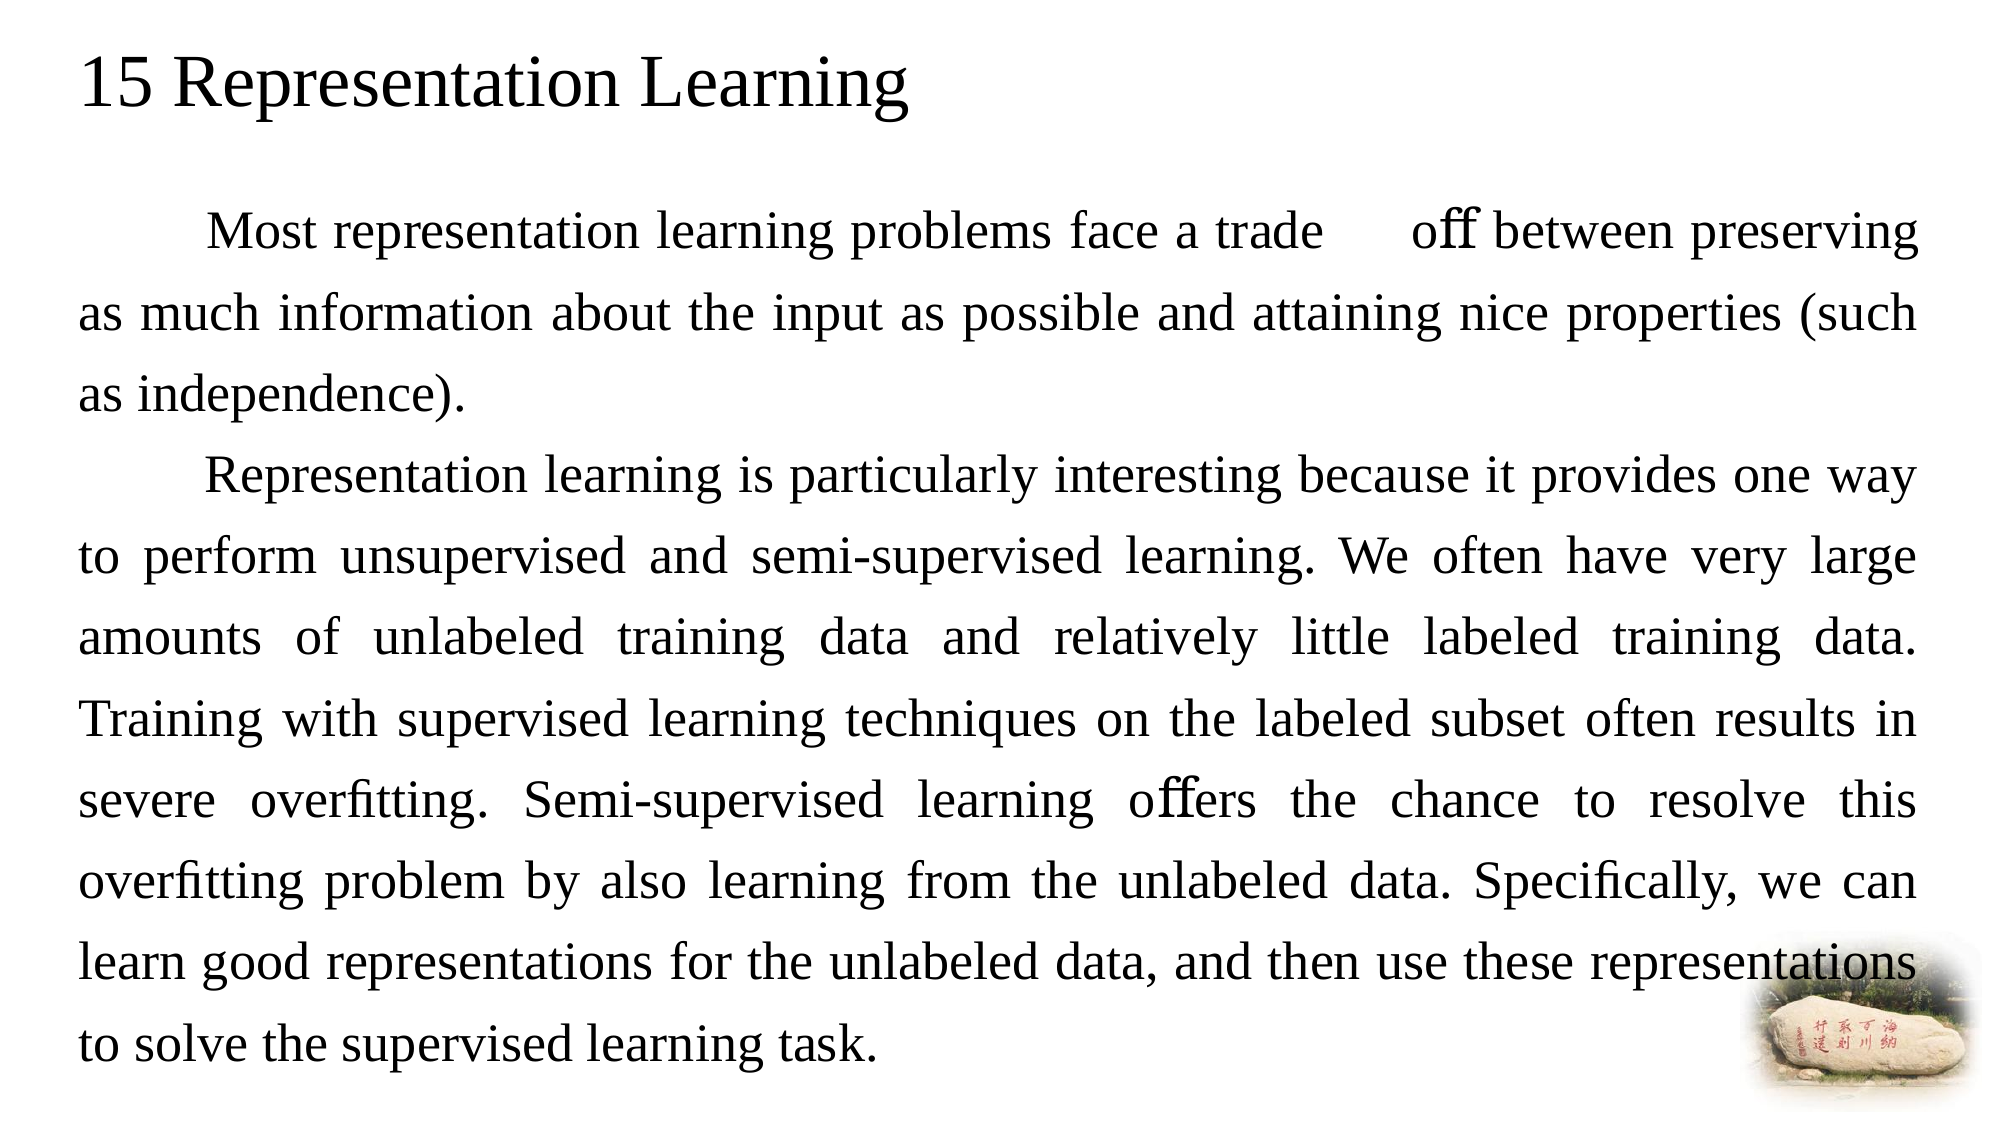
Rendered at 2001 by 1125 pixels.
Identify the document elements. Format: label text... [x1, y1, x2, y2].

list Most representation learning problems face a trade oﬀ between preserving as much information about the input as possible and attaining nice properties (such as independence). Representation learning is particularly interesting because it provides one way to perform unsupervised and semi-supervised learning. We often have very large amounts of unlabeled training data and relatively little labeled training data. Training with supervised learning techniques on the labeled subset often results in severe overﬁtting. Semi-supervised learning oﬀers the chance to resolve this overﬁtting problem by also learning from the unlabeled data. Speciﬁcally, we can learn good representations for the unlabeled data, and then use these representations to solve the supervised learning task. [63, 171, 1936, 1014]
title 15 Representation Learning [63, 21, 1936, 142]
picture [1740, 927, 1985, 1112]
